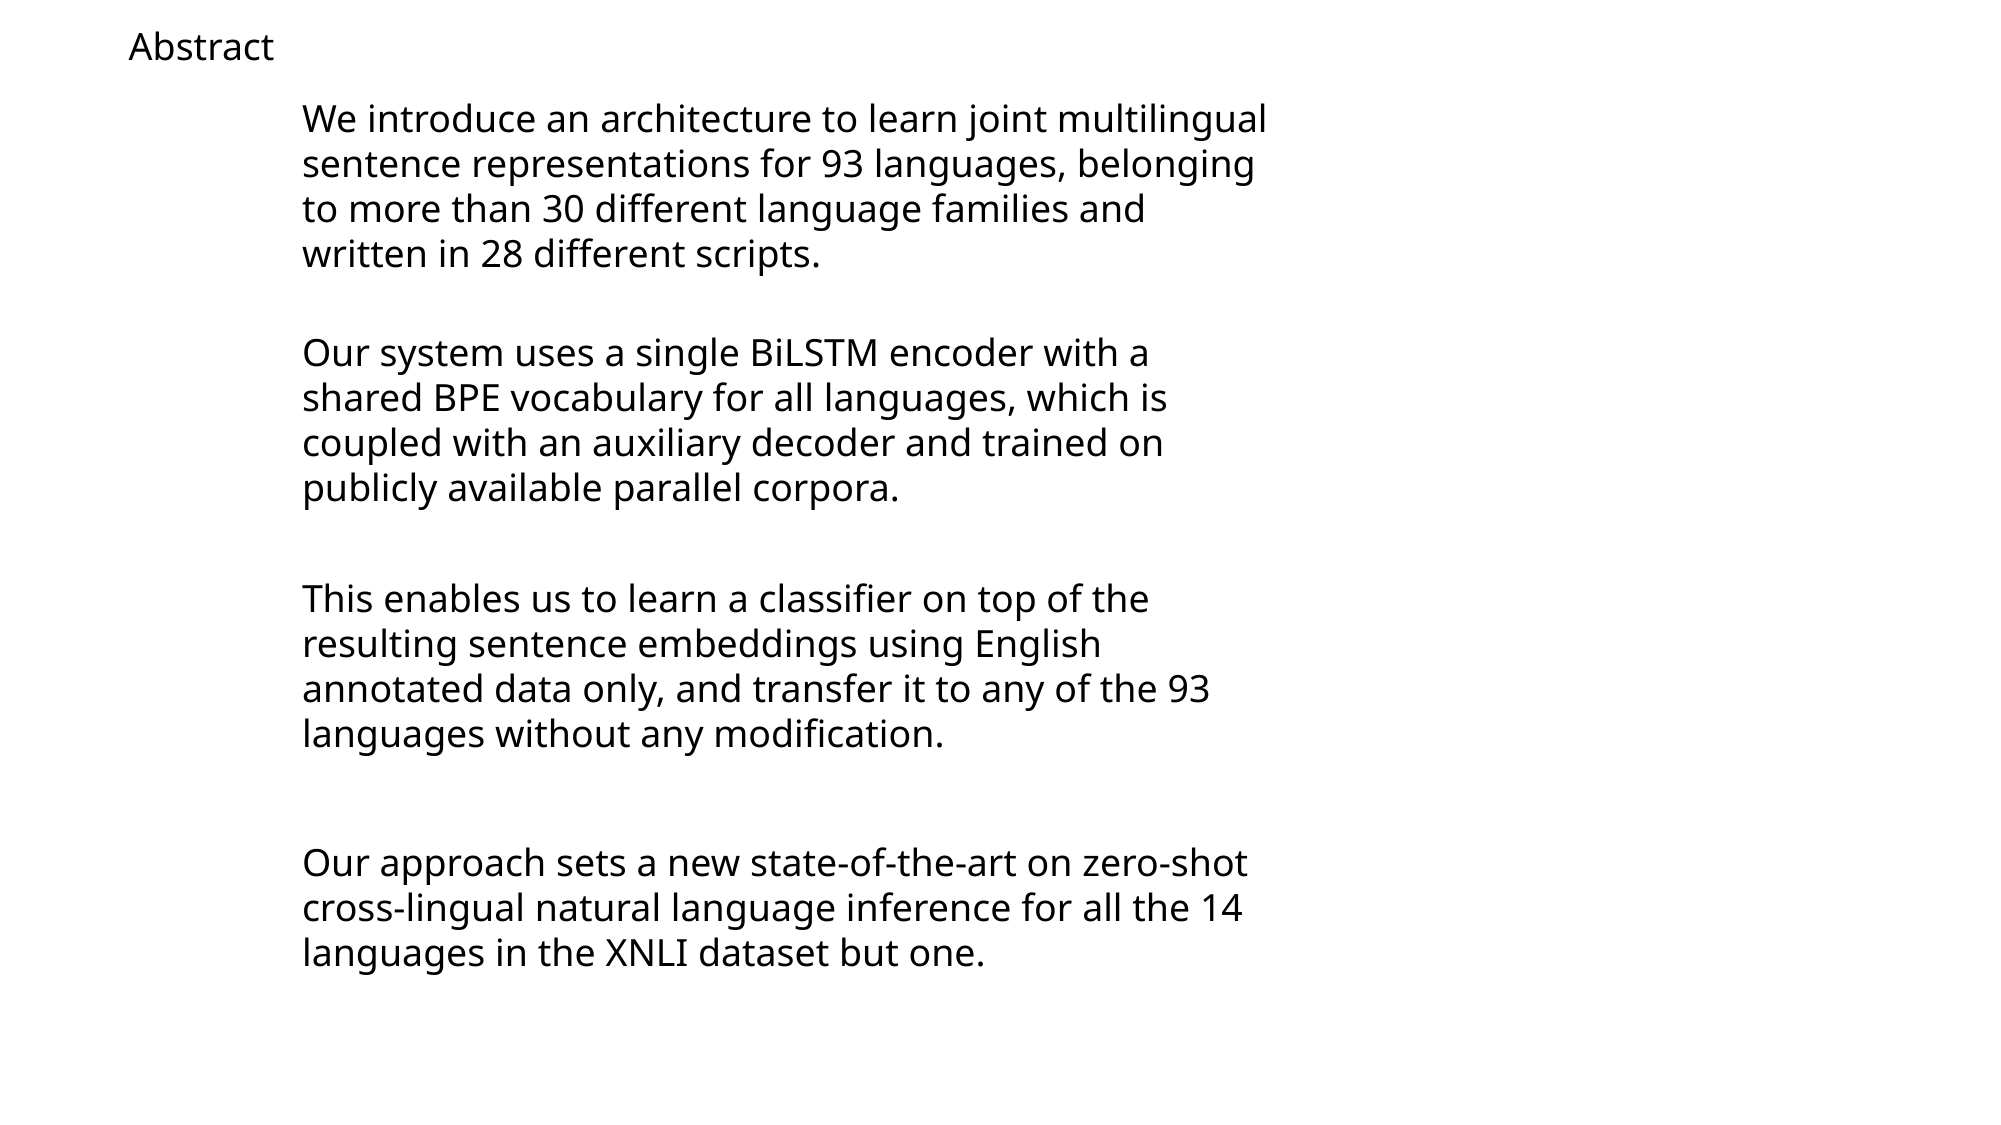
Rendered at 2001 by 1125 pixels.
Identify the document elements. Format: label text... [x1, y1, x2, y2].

text_box This enables us to learn a classifier on top of the resulting sentence embeddings using English annotated data only, and transfer it to any of the 93 languages without any modification. [287, 567, 1288, 762]
text_box Our approach sets a new state-of-the-art on zero-shot cross-lingual natural language inference for all the 14 languages in the XNLI dataset but one. [287, 831, 1288, 982]
text_box Our system uses a single BiLSTM encoder with a shared BPE vocabulary for all languages, which is coupled with an auxiliary decoder and trained on publicly available parallel corpora. [287, 321, 1288, 517]
text_box We introduce an architecture to learn joint multilingual sentence representations for 93 languages, belonging to more than 30 different language families and written in 28 different scripts. [287, 87, 1288, 283]
text_box Abstract [113, 15, 290, 76]
